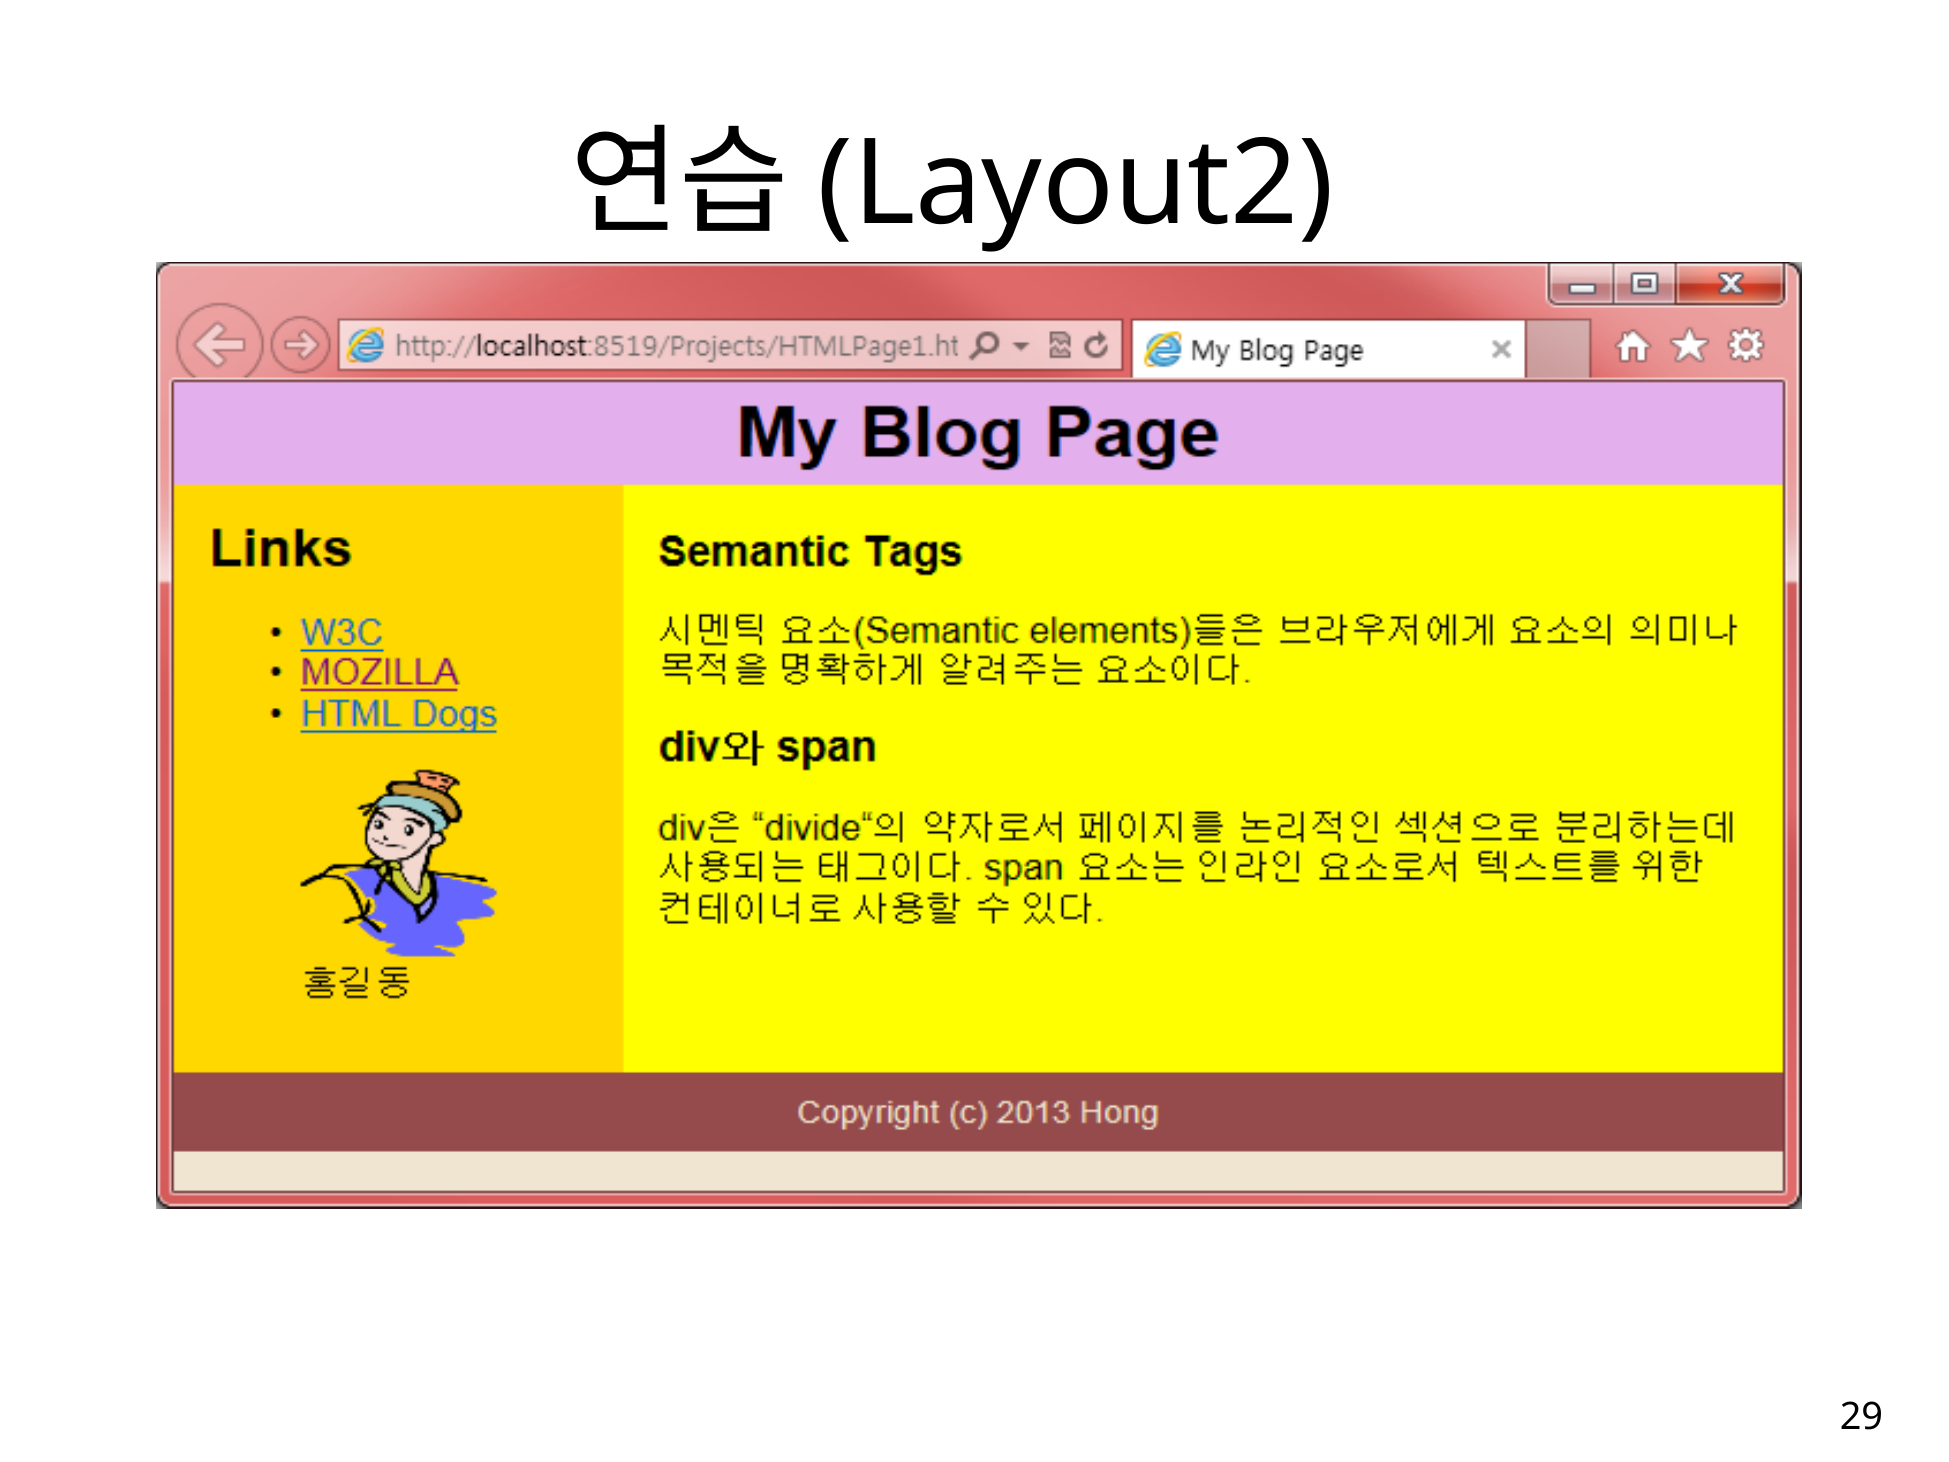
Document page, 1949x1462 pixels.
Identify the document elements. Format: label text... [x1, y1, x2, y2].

picture [156, 262, 1802, 1210]
slide_number 29 [1496, 1372, 1899, 1462]
title 연습(Layout2) [156, 92, 1749, 255]
